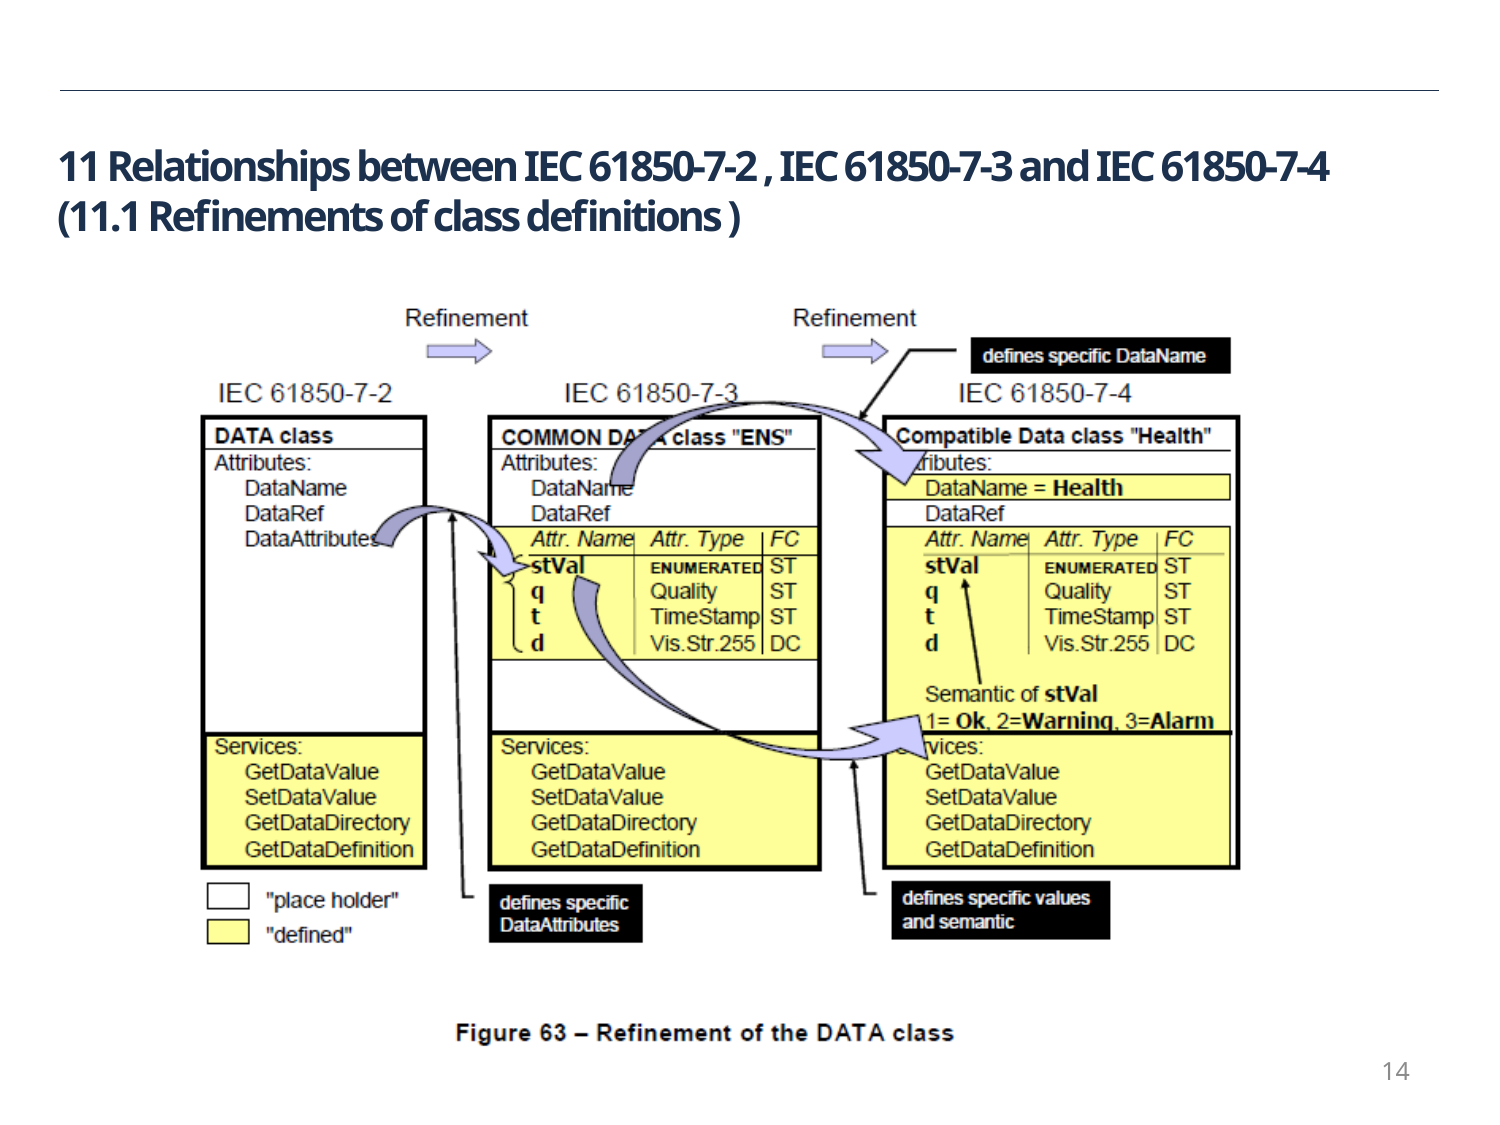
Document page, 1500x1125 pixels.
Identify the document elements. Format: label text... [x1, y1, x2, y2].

text_box 11 Relationships between IEC 61850-7-2 , IEC 61850-7-3 and IEC 61850-7-4 (11.1 Refinements of class definitions ) [42, 131, 1420, 249]
slide_number 14 [1074, 1042, 1425, 1103]
picture [185, 289, 1286, 1054]
